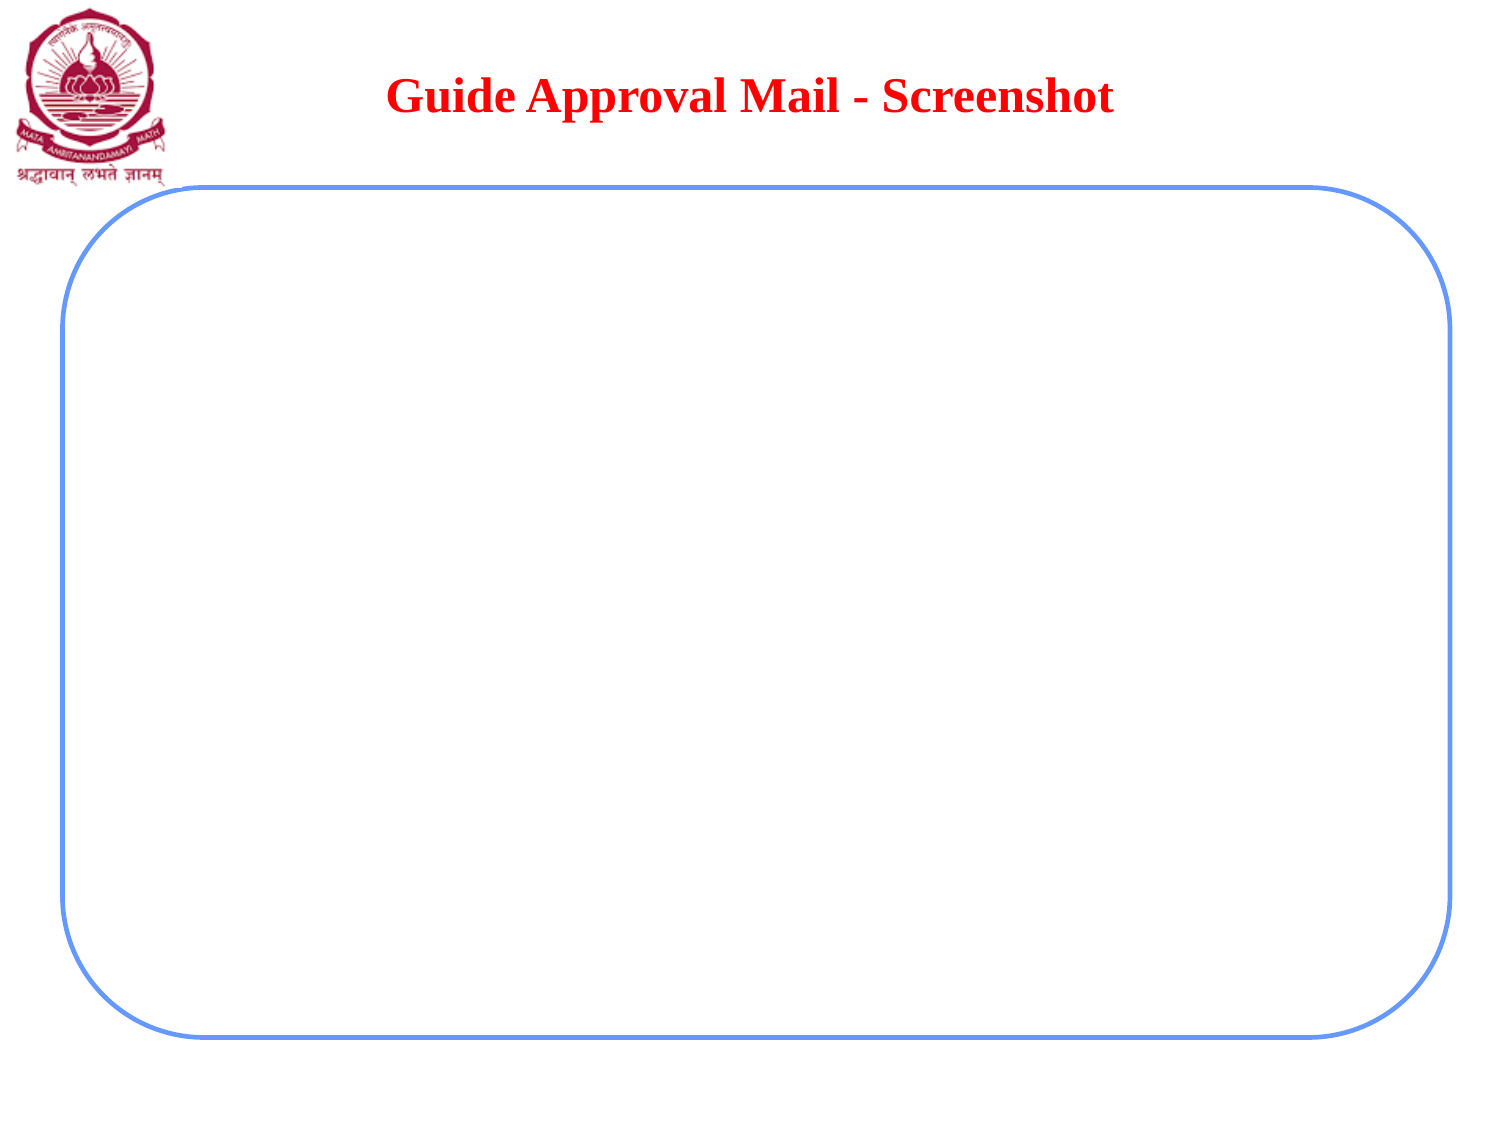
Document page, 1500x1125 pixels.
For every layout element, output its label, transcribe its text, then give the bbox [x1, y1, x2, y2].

picture [0, 6, 182, 188]
title Guide Approval Mail - Screenshot [75, 24, 1425, 160]
